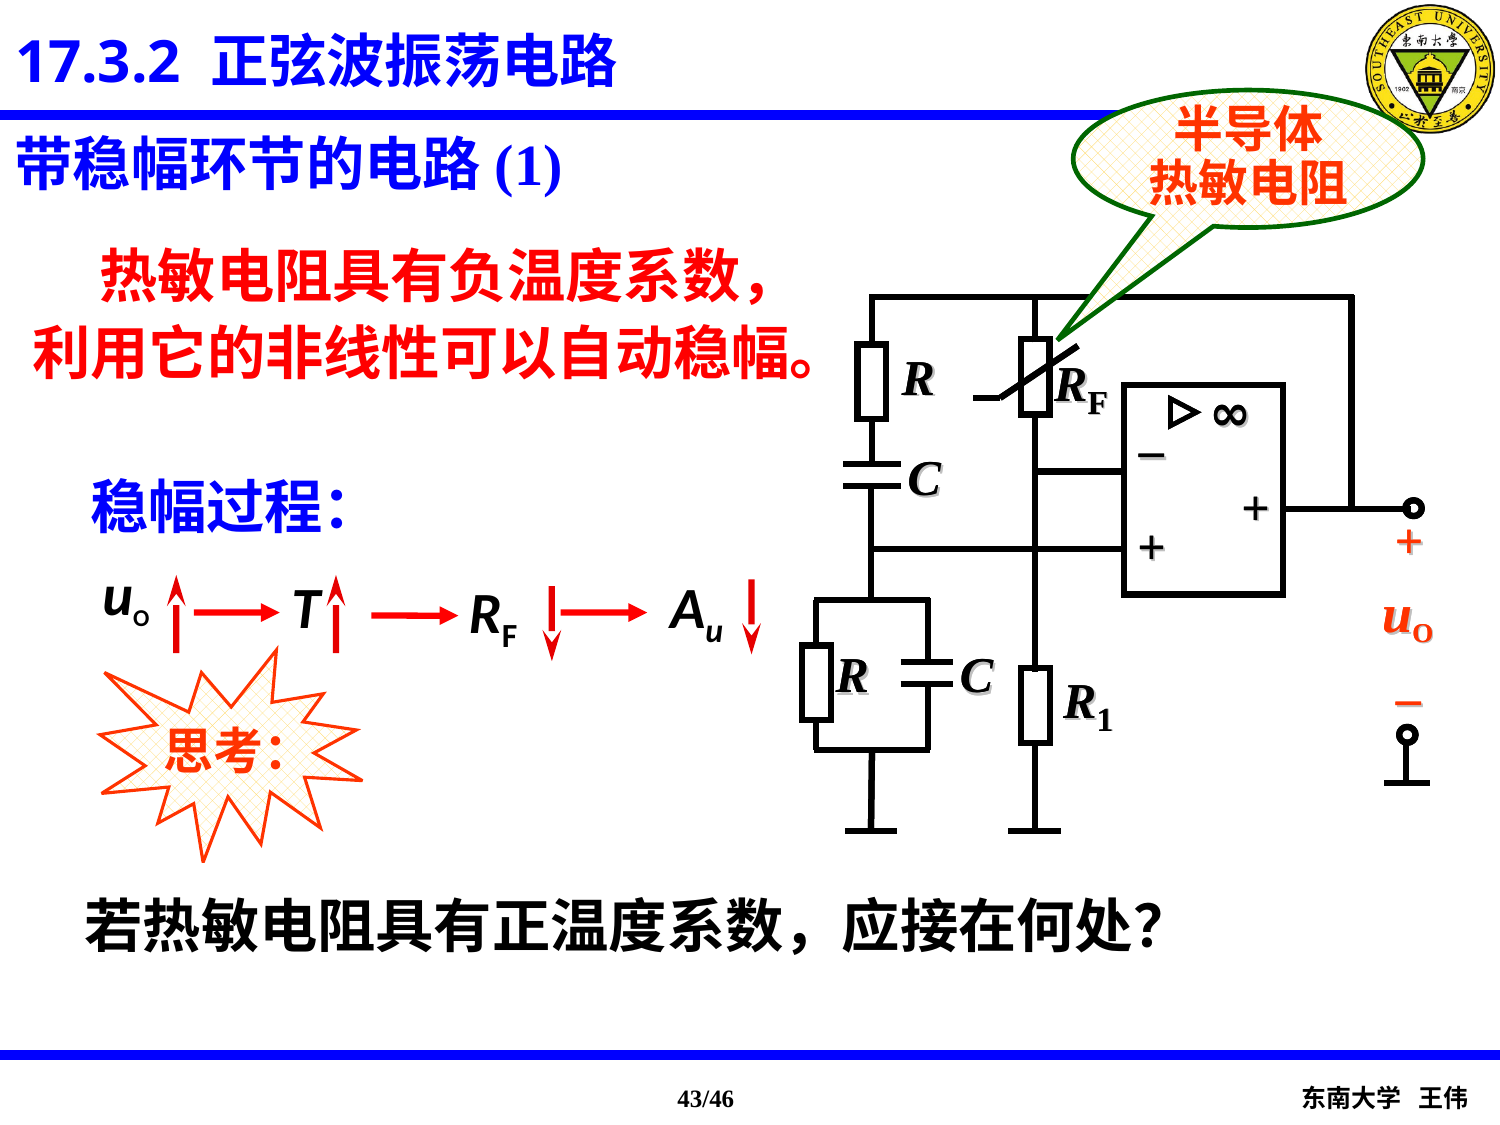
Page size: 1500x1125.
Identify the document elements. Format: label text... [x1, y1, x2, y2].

text_box 若热敏电阻具有正温度系数，应接在何处？ [29, 881, 1367, 967]
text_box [87, 549, 774, 662]
text_box 思考： [99, 662, 363, 863]
text_box 17.3.2 正弦波振荡电路 [0, 16, 1245, 117]
text_box 热敏电阻具有负温度系数， 利用它的非线性可以自动稳幅。 [17, 224, 864, 394]
picture [1360, 0, 1500, 138]
text_box [99, 125, 1000, 225]
title 带稳幅环节的电路(1) [0, 127, 99, 228]
picture [798, 290, 1483, 839]
text_box 半导体 热敏电阻 [1073, 90, 1424, 290]
text_box 稳幅过程： [48, 456, 397, 548]
